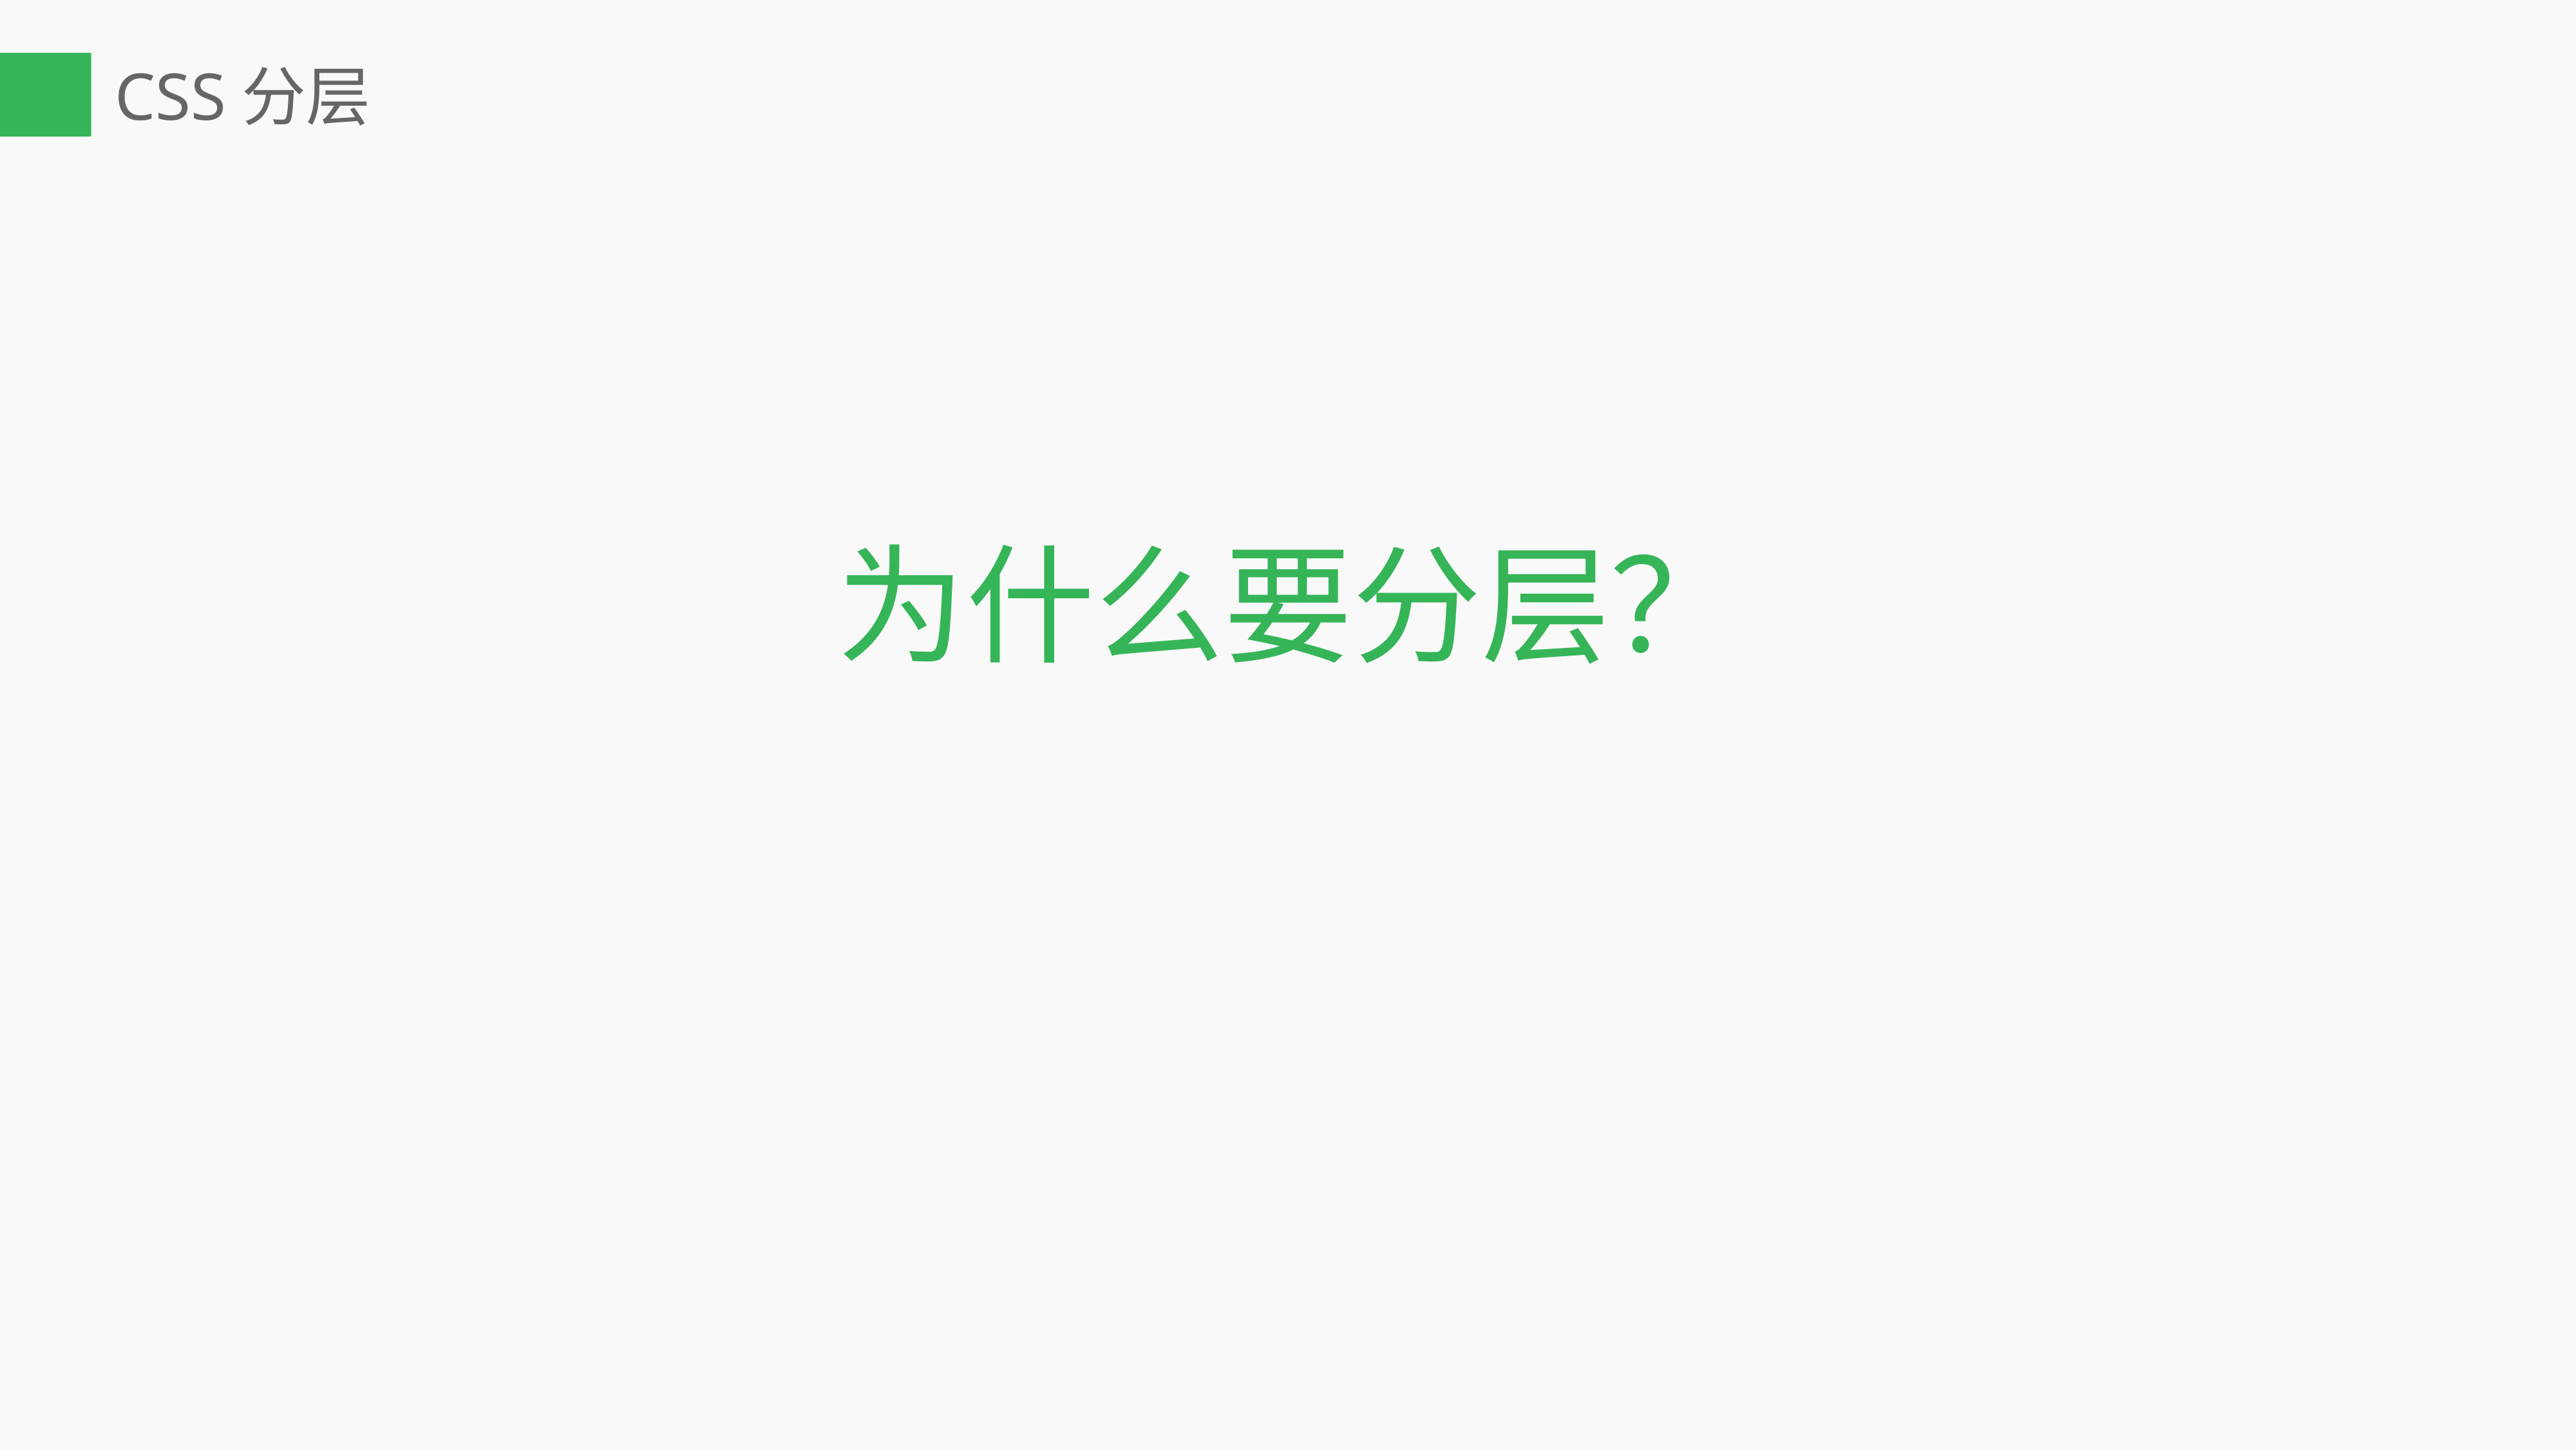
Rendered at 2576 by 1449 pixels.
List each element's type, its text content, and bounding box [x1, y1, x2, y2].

text_box 为什么要分层？ [22, 518, 2554, 684]
text_box CSS分层 [109, 50, 2540, 138]
text_box [0, 53, 91, 137]
